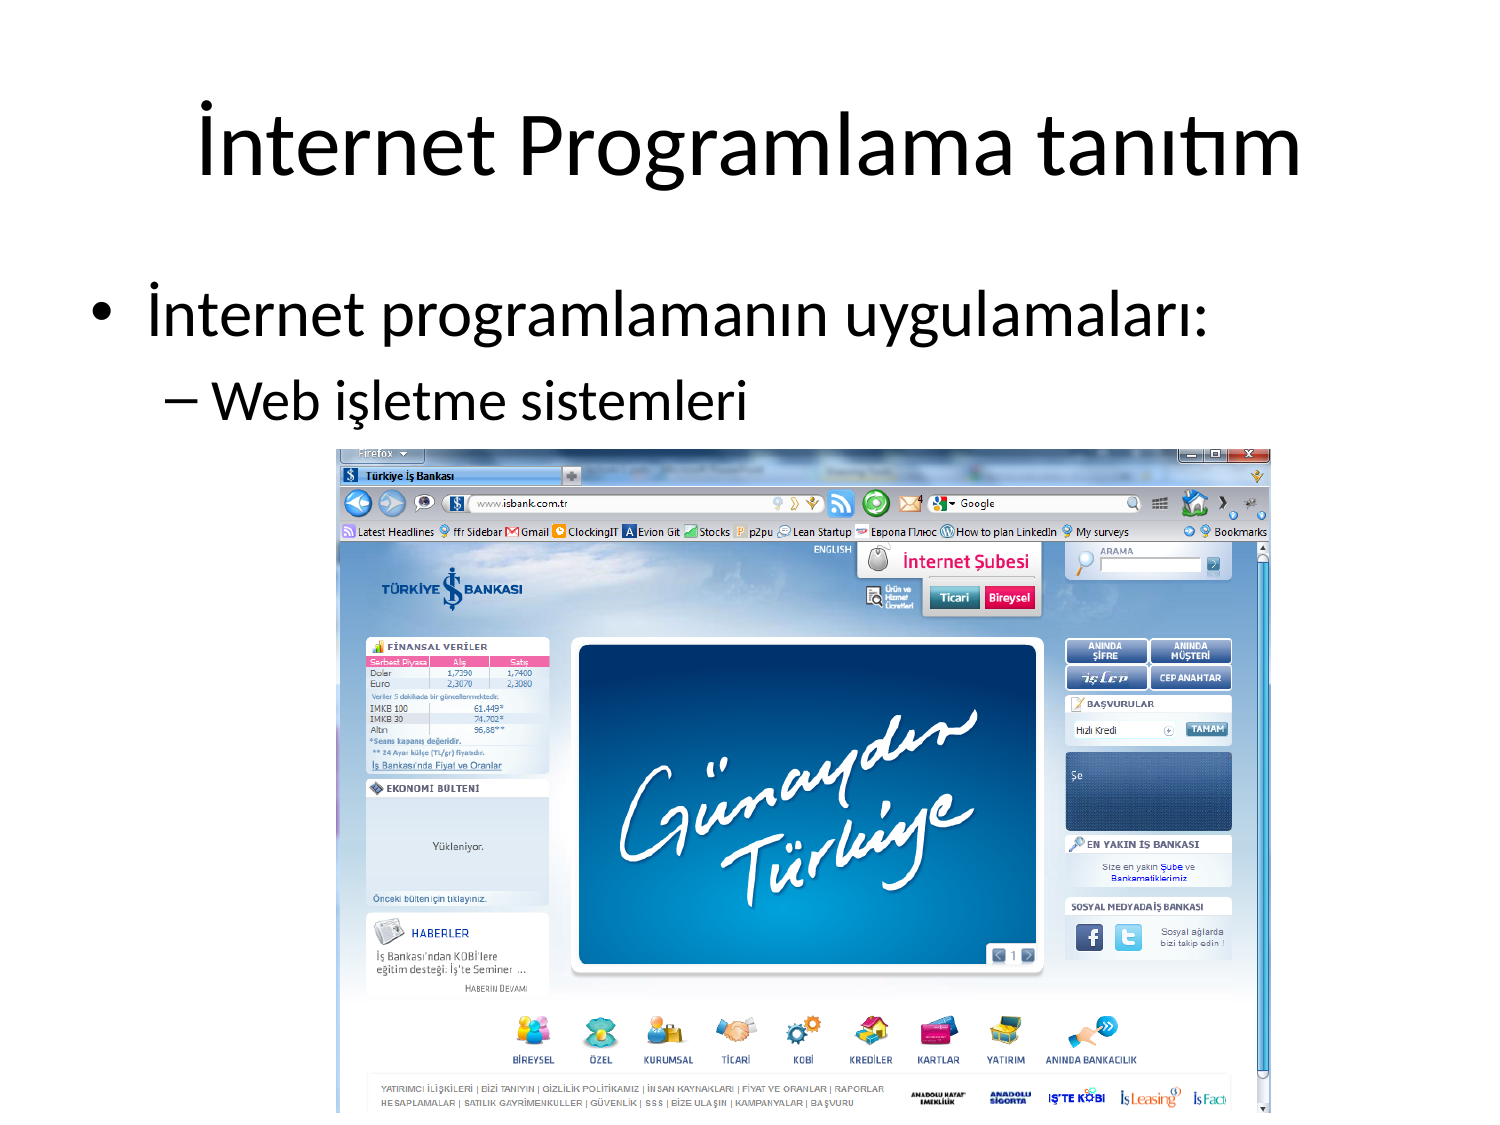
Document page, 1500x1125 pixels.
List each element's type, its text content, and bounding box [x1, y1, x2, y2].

list İnternet programlamanın uygulamaları: Web işletme sistemleri [75, 262, 1425, 1005]
title İnternet Programlama tanıtım [75, 45, 1425, 233]
picture [336, 449, 1271, 1113]
